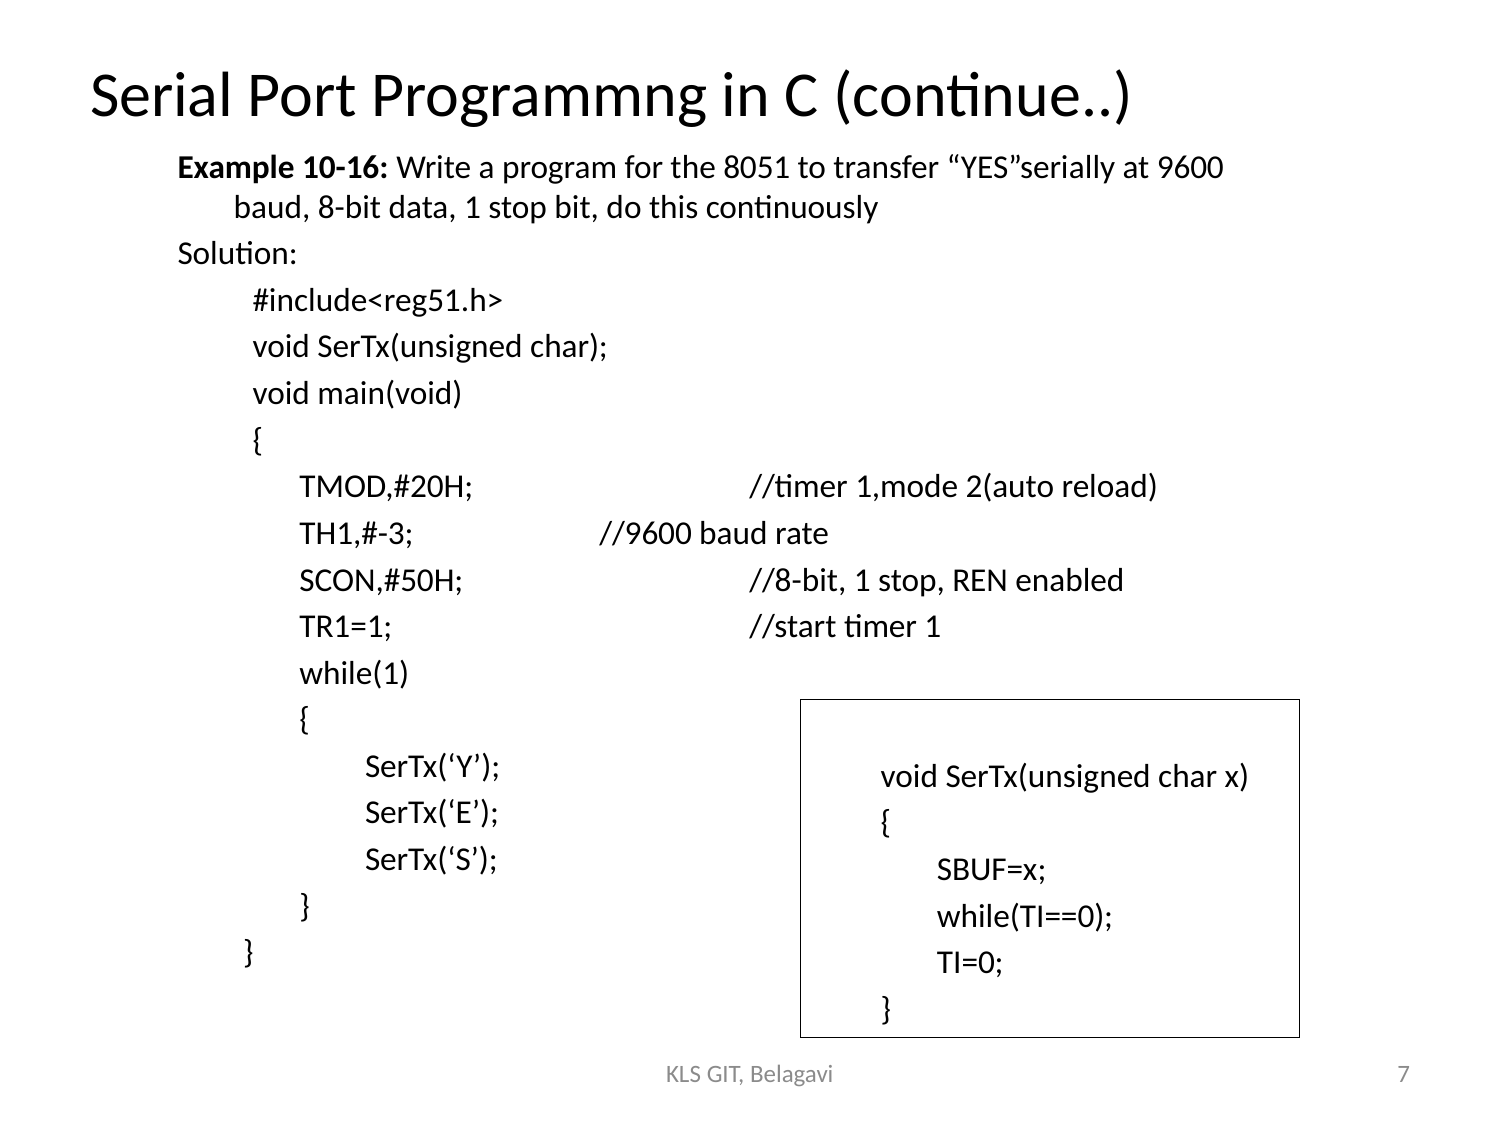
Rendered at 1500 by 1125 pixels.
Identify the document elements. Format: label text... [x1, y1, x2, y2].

title Serial Port Programmng in C (continue..) [75, 45, 1425, 138]
list Example 10-16: Write a program for the 8051 to transfer “YES”serially at 9600 baud, 8-bit data, 1 stop bit, do this continuously Solution: #include<reg51.h> void SerTx(unsigned char); void main(void) { TMOD,#20H; //timer 1,mode 2(auto reload) TH1,#-3; //9600 baud rate SCON,#50H; //8-bit, 1 stop, REN enabled TR1=1; //start timer 1 while(1) { SerTx(‘Y’); SerTx(‘E’); SerTx(‘S’); } } [162, 137, 1300, 1005]
text_box void SerTx(unsigned char x) { SBUF=x; while(TI==0); TI=0; } [800, 699, 1300, 1038]
footer KLS GIT, Belagavi [512, 1042, 988, 1103]
slide_number 7 [1074, 1042, 1425, 1103]
